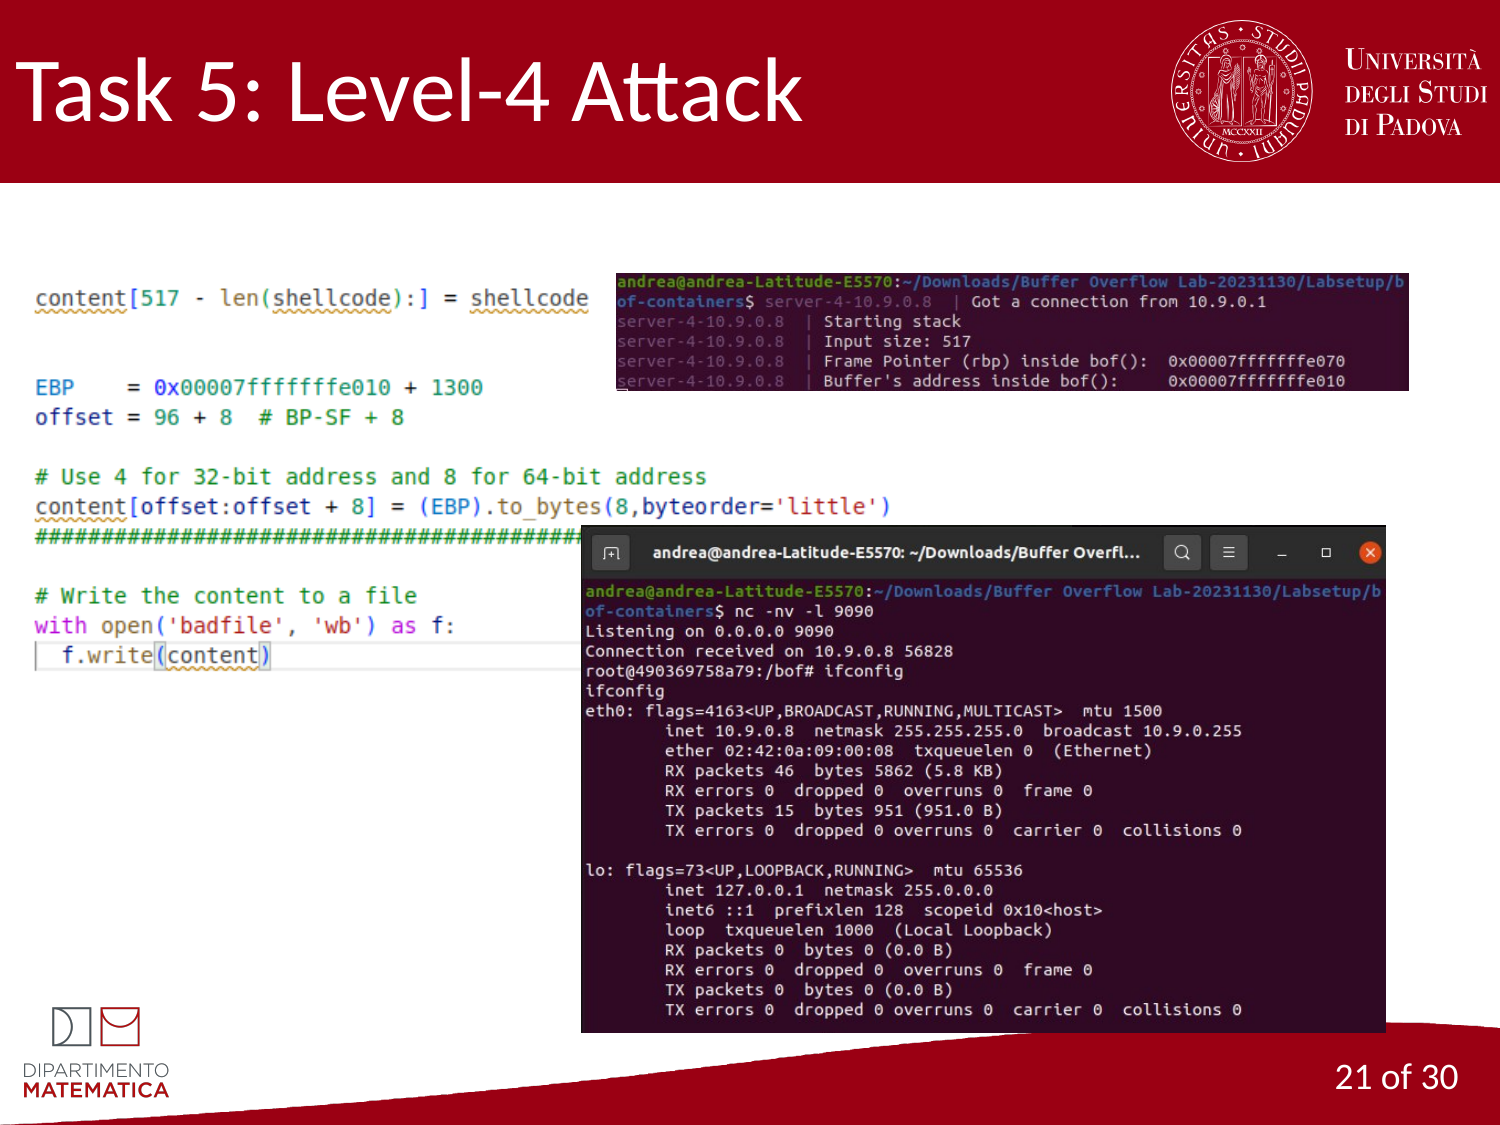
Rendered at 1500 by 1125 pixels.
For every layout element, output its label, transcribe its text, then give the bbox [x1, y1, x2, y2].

slide_number ‹#› of 30 [1136, 1044, 1474, 1104]
picture [1171, 20, 1487, 162]
title Task 5: Level-4 Attack [0, 0, 1159, 183]
picture [0, 273, 1500, 1125]
